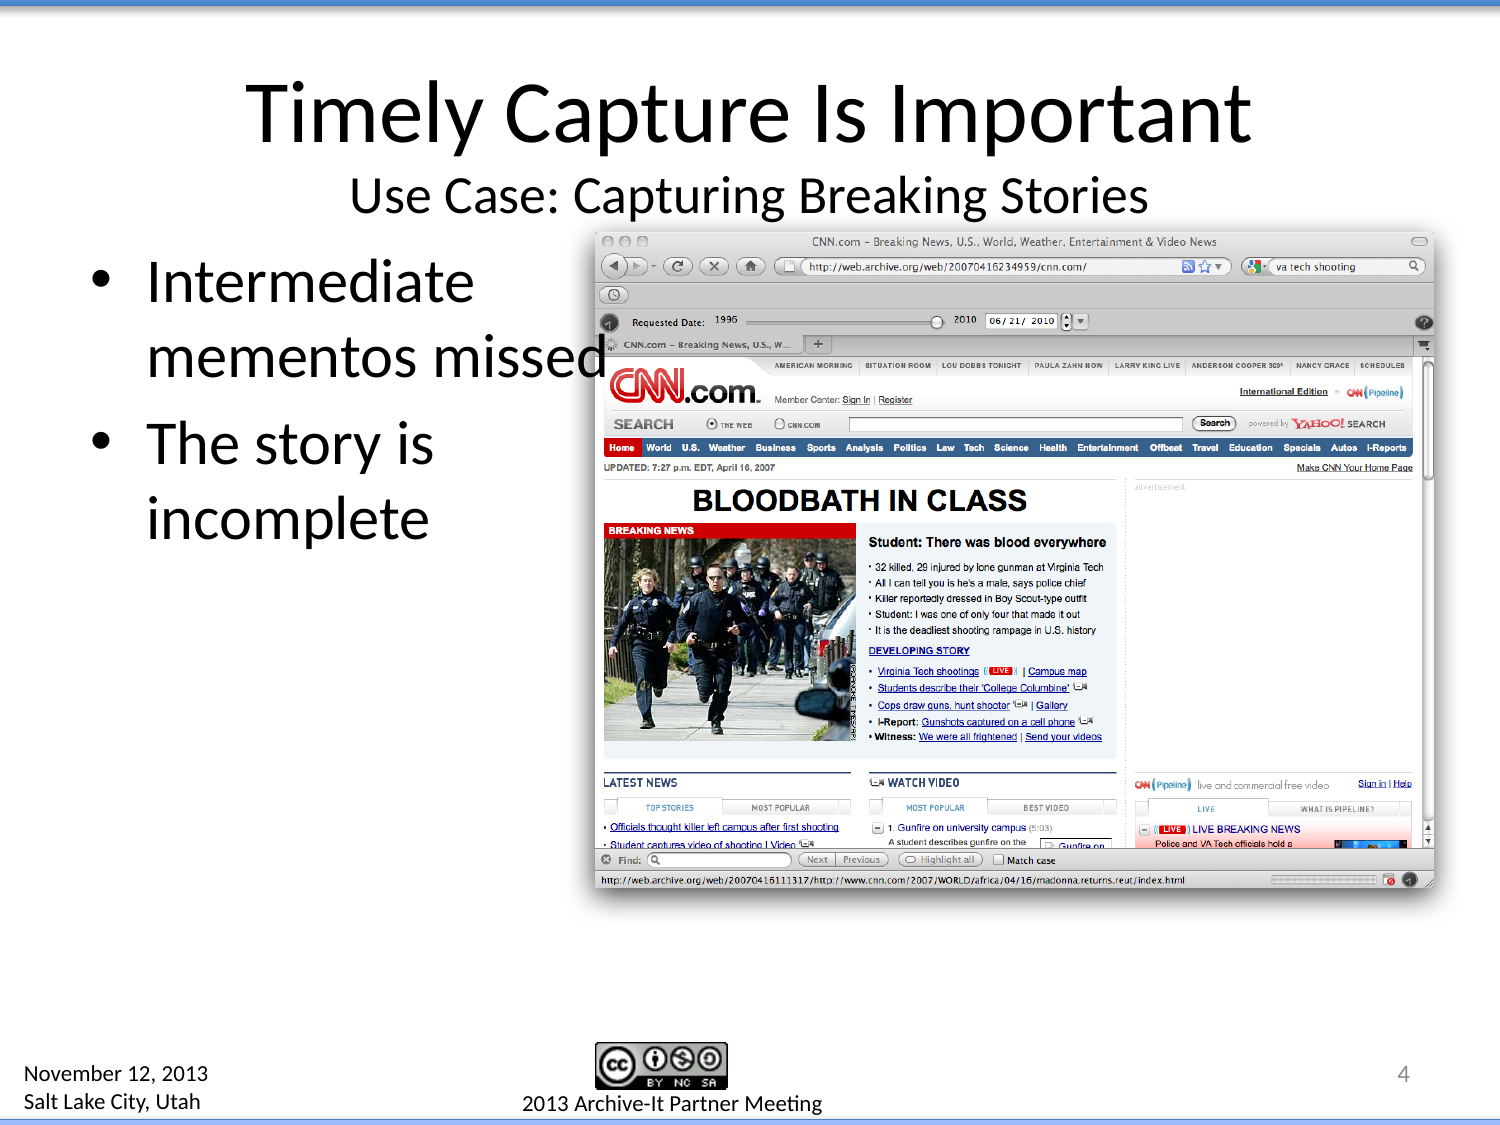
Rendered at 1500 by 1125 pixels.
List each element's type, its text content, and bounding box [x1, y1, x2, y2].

picture [594, 1042, 728, 1090]
slide_number 4 [1074, 1042, 1425, 1103]
text_box 2013 Archive-It Partner Meeting [503, 1081, 842, 1116]
text_box November 12, 2013 Salt Lake City, Utah [9, 1051, 224, 1116]
text_box [0, 0, 1500, 6]
text_box [0, 1119, 1500, 1125]
title Timely Capture Is Important Use Case: Capturing Breaking Stories [75, 45, 1425, 232]
picture [594, 232, 1435, 888]
list Intermediate mementos missed The story is incomplete [75, 232, 1425, 975]
